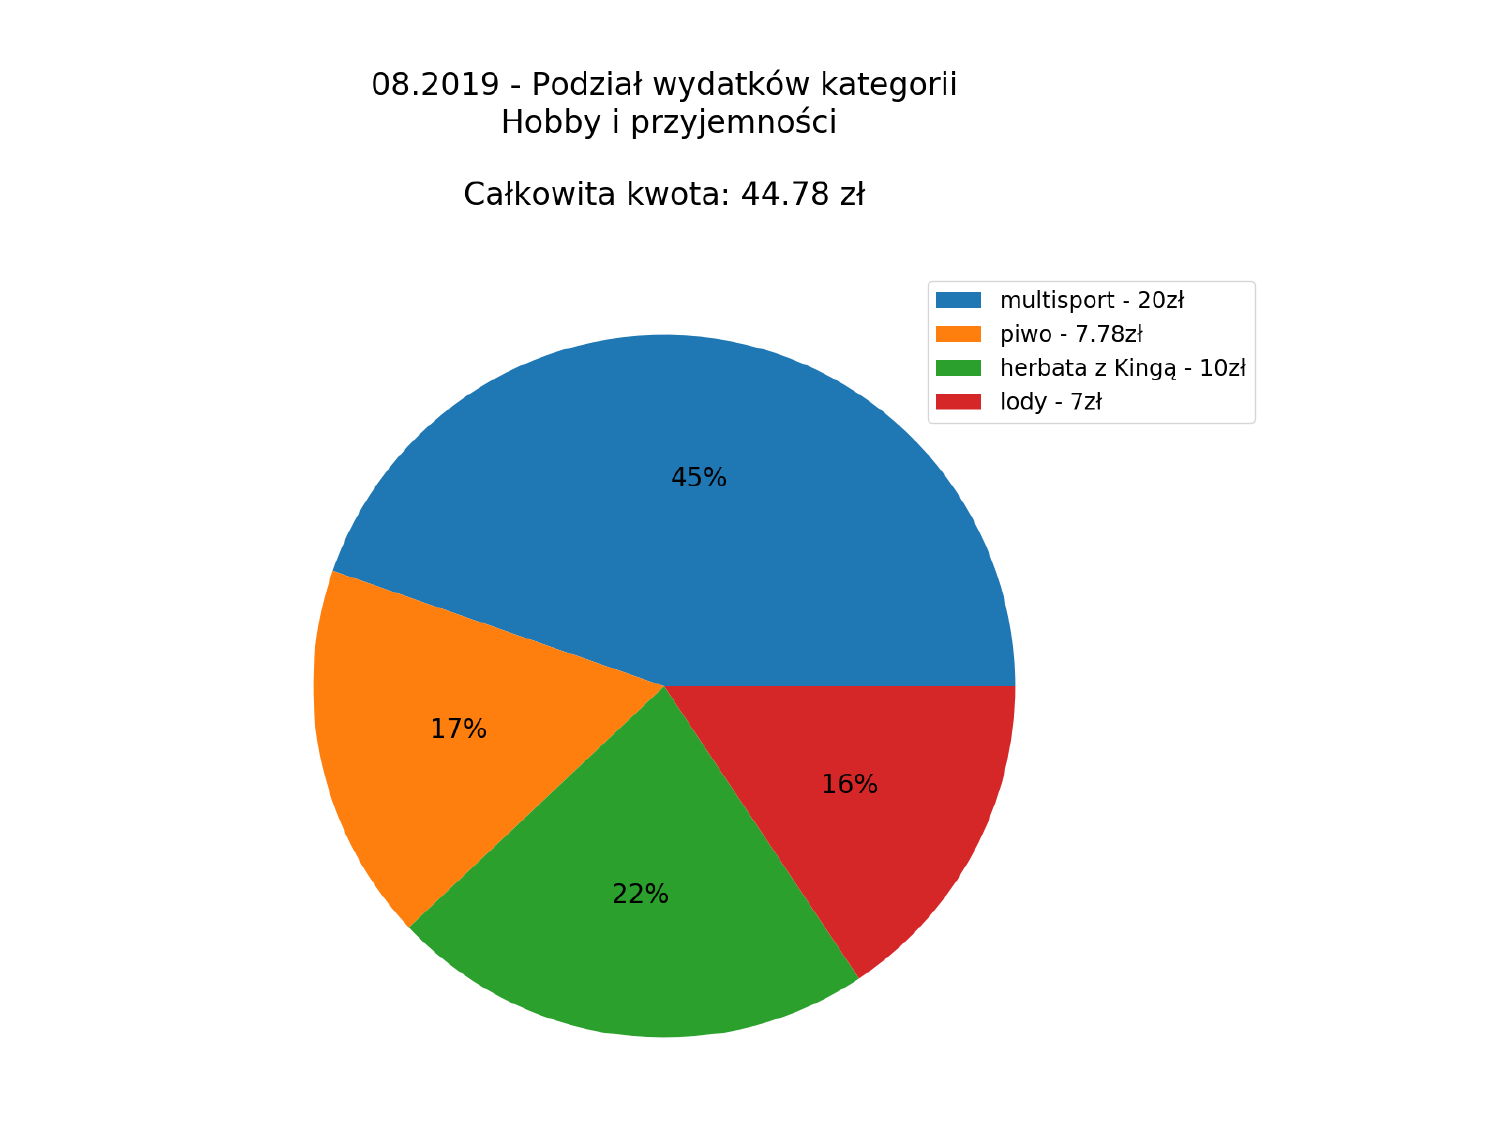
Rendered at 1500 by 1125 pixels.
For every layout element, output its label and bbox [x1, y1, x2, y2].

picture [224, 0, 1351, 1125]
